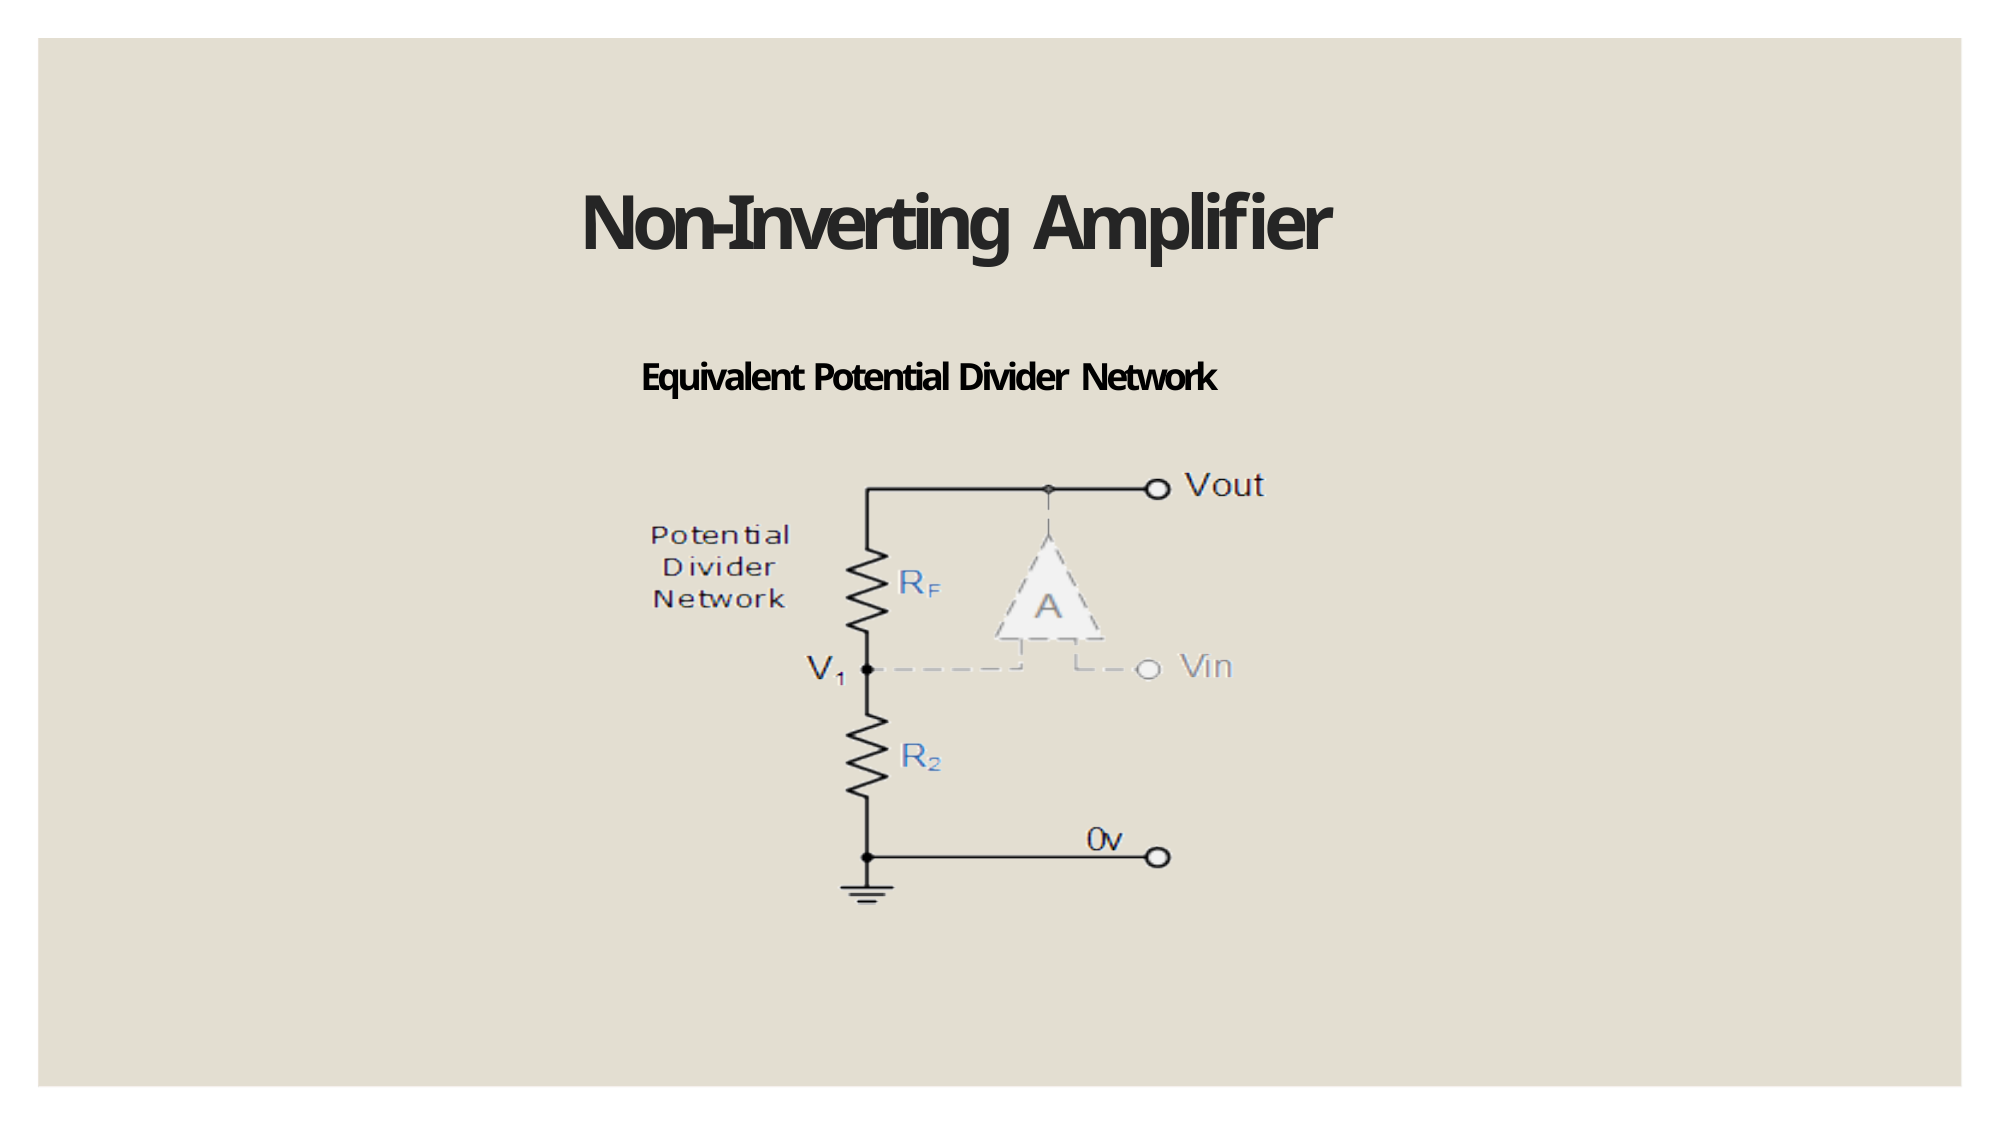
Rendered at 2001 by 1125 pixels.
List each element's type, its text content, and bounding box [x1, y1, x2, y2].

text_box [651, 464, 1267, 905]
text_box Equivalent Potential Divider Network [638, 350, 1296, 398]
title Non-Inverting Amplifier [576, 172, 1424, 363]
picture [37, 38, 1963, 1088]
